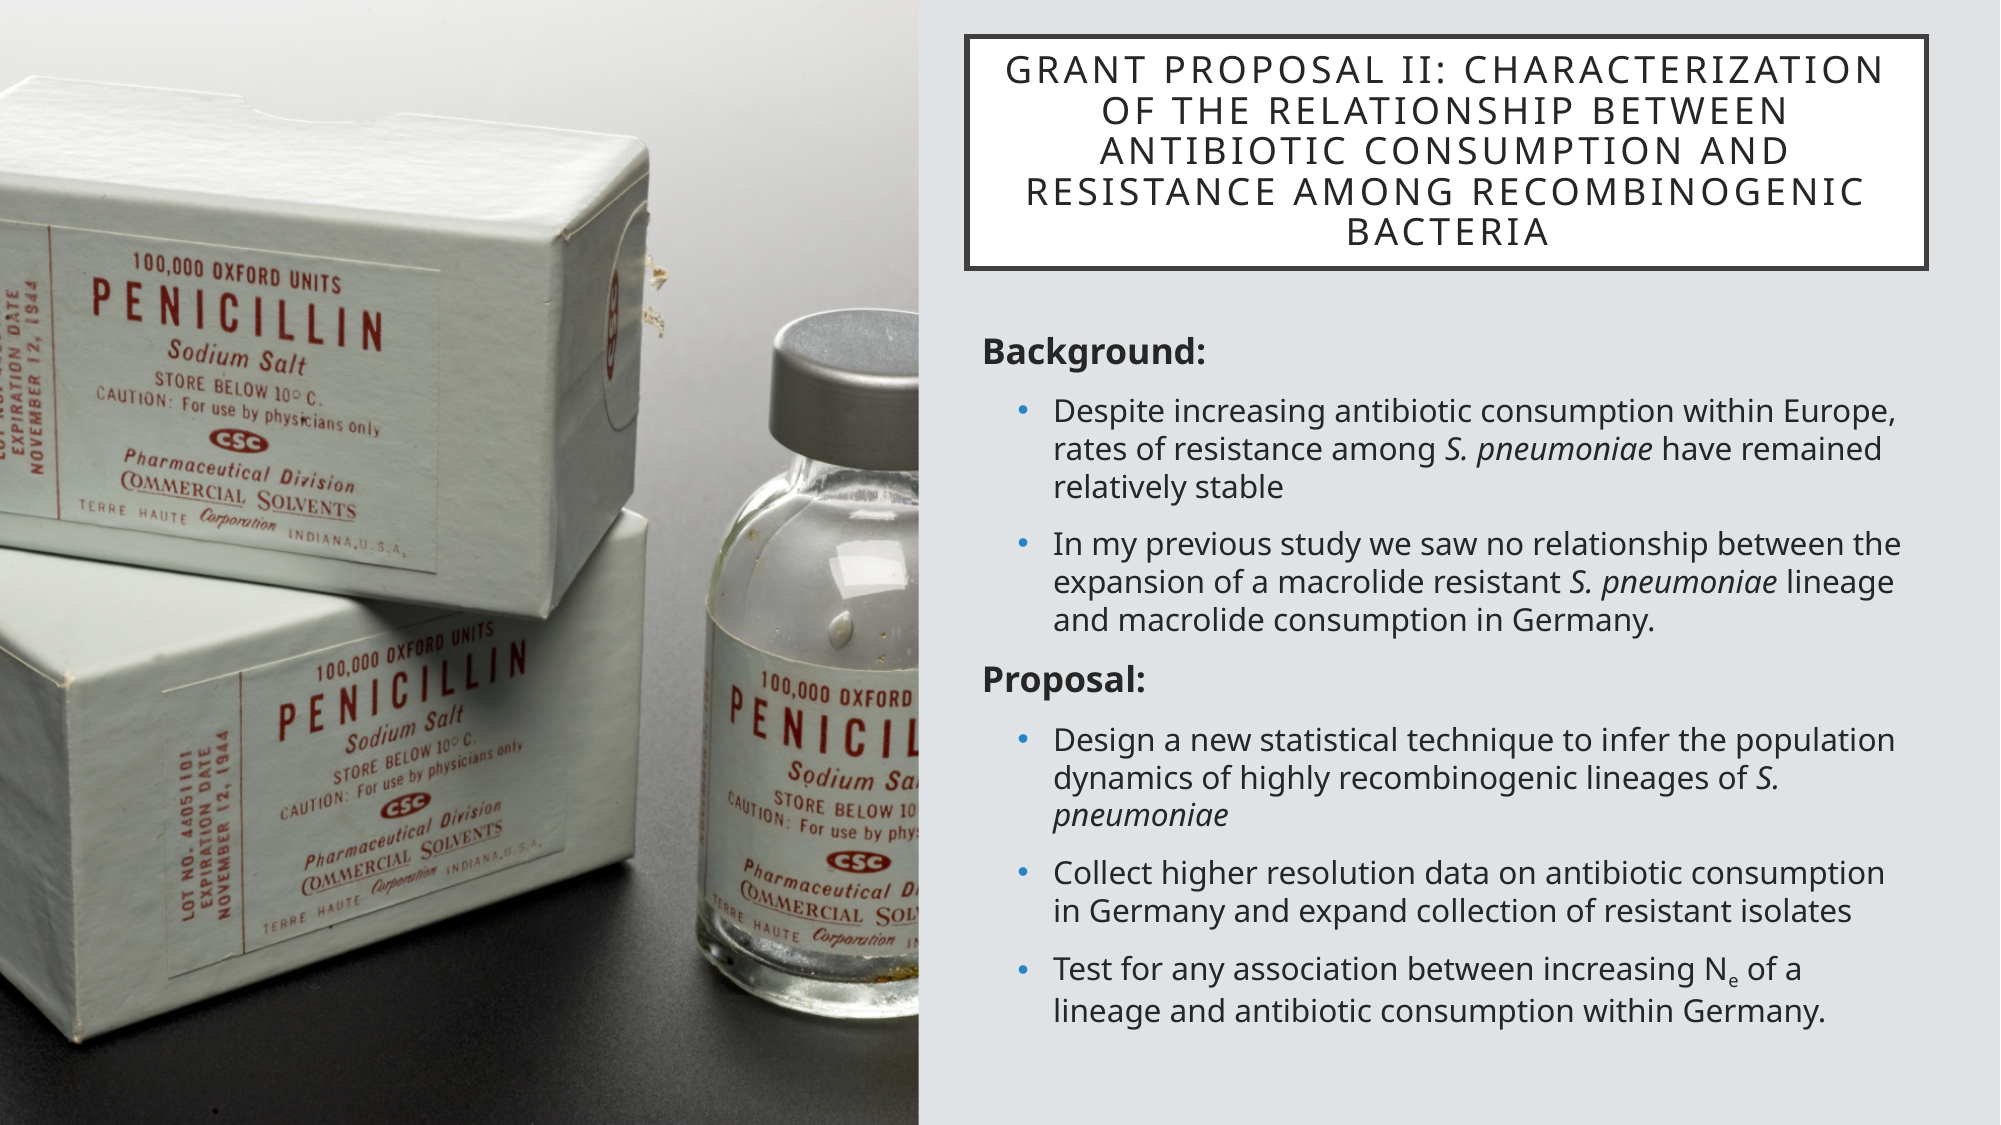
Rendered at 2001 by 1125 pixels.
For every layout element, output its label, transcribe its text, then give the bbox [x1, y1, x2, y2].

list Background: Despite increasing antibiotic consumption within Europe, rates of resistance among S. pneumoniae have remained relatively stable In my previous study we saw no relationship between the expansion of a macrolide resistant S. pneumoniae lineage and macrolide consumption in Germany. Proposal: Design a new statistical technique to infer the population dynamics of highly recombinogenic lineages of S. pneumoniae Collect higher resolution data on antibiotic consumption in Germany and expand collection of resistant isolates Test for any association between increasing Ne of a lineage and antibiotic consumption within Germany. [966, 321, 1927, 1043]
picture [0, 0, 919, 1125]
title Grant proposal II: Characterization of the relationship between antibiotic consumption and resistance among Recombinogenic bacteria [964, 34, 1929, 271]
